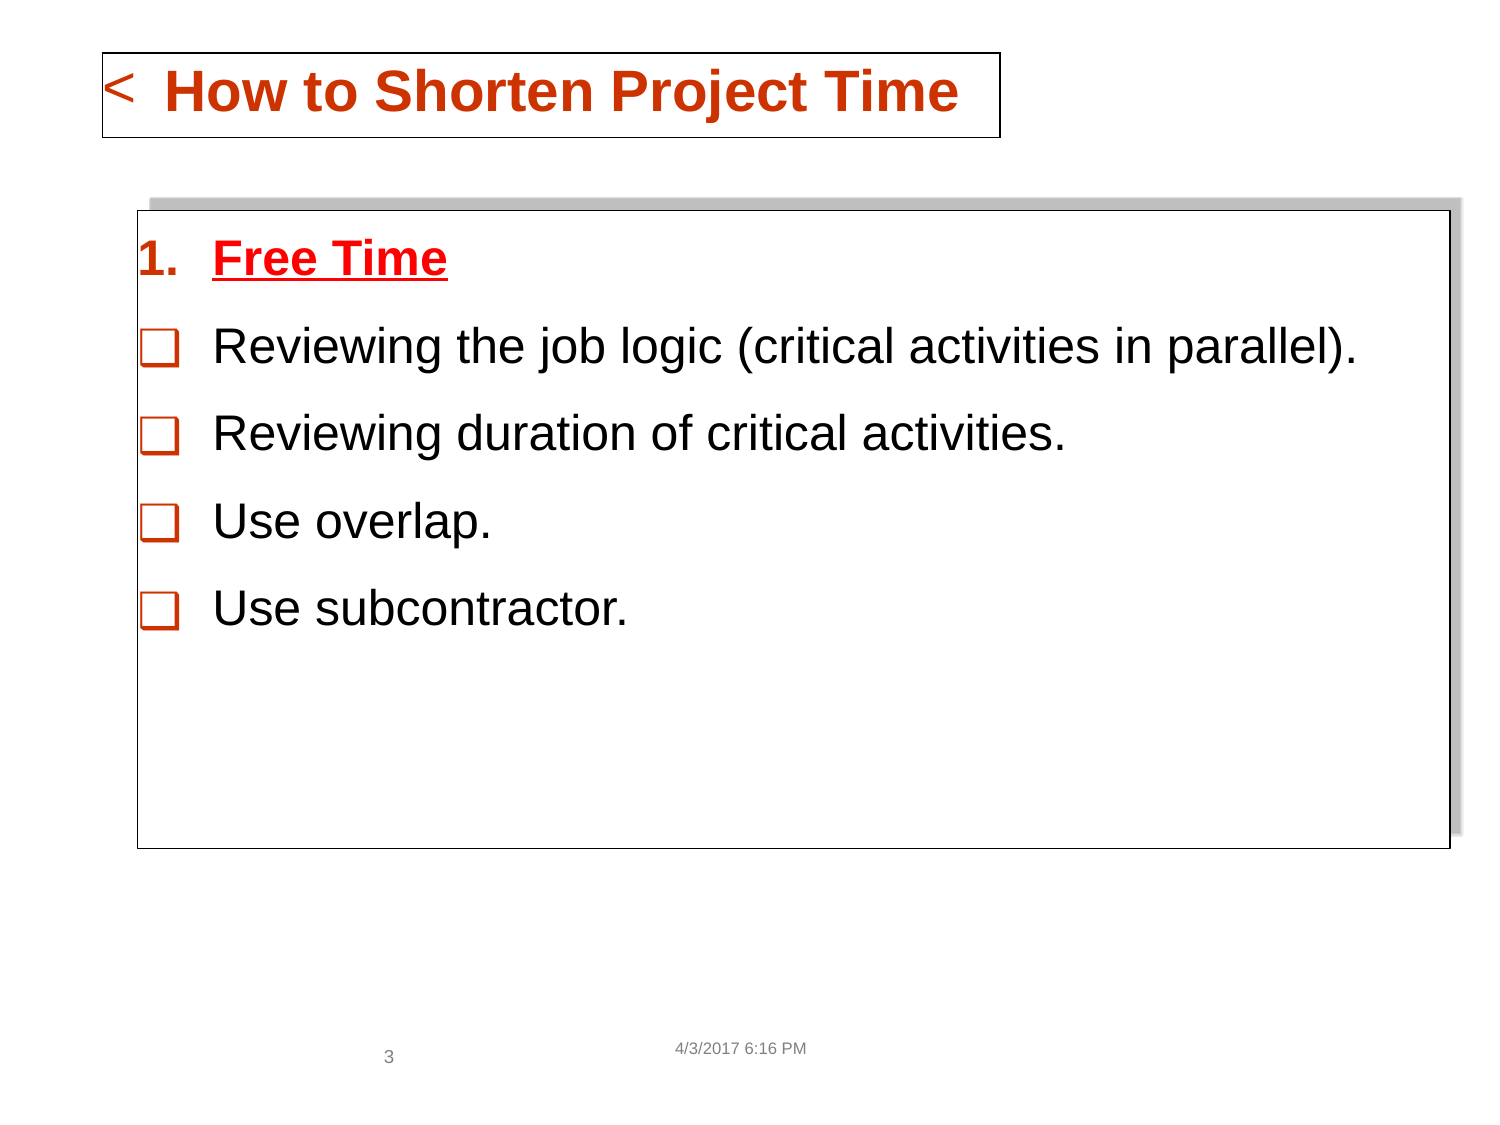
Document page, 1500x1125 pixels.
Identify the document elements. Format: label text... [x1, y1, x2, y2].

slide_number ‹#› [359, 1044, 419, 1096]
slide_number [675, 1037, 914, 1067]
list Free Time Reviewing the job logic (critical activities in parallel). Reviewing duration of critical activities. Use overlap. Use subcontractor. [137, 210, 1450, 849]
text_box How to Shorten Project Time [102, 52, 1000, 138]
